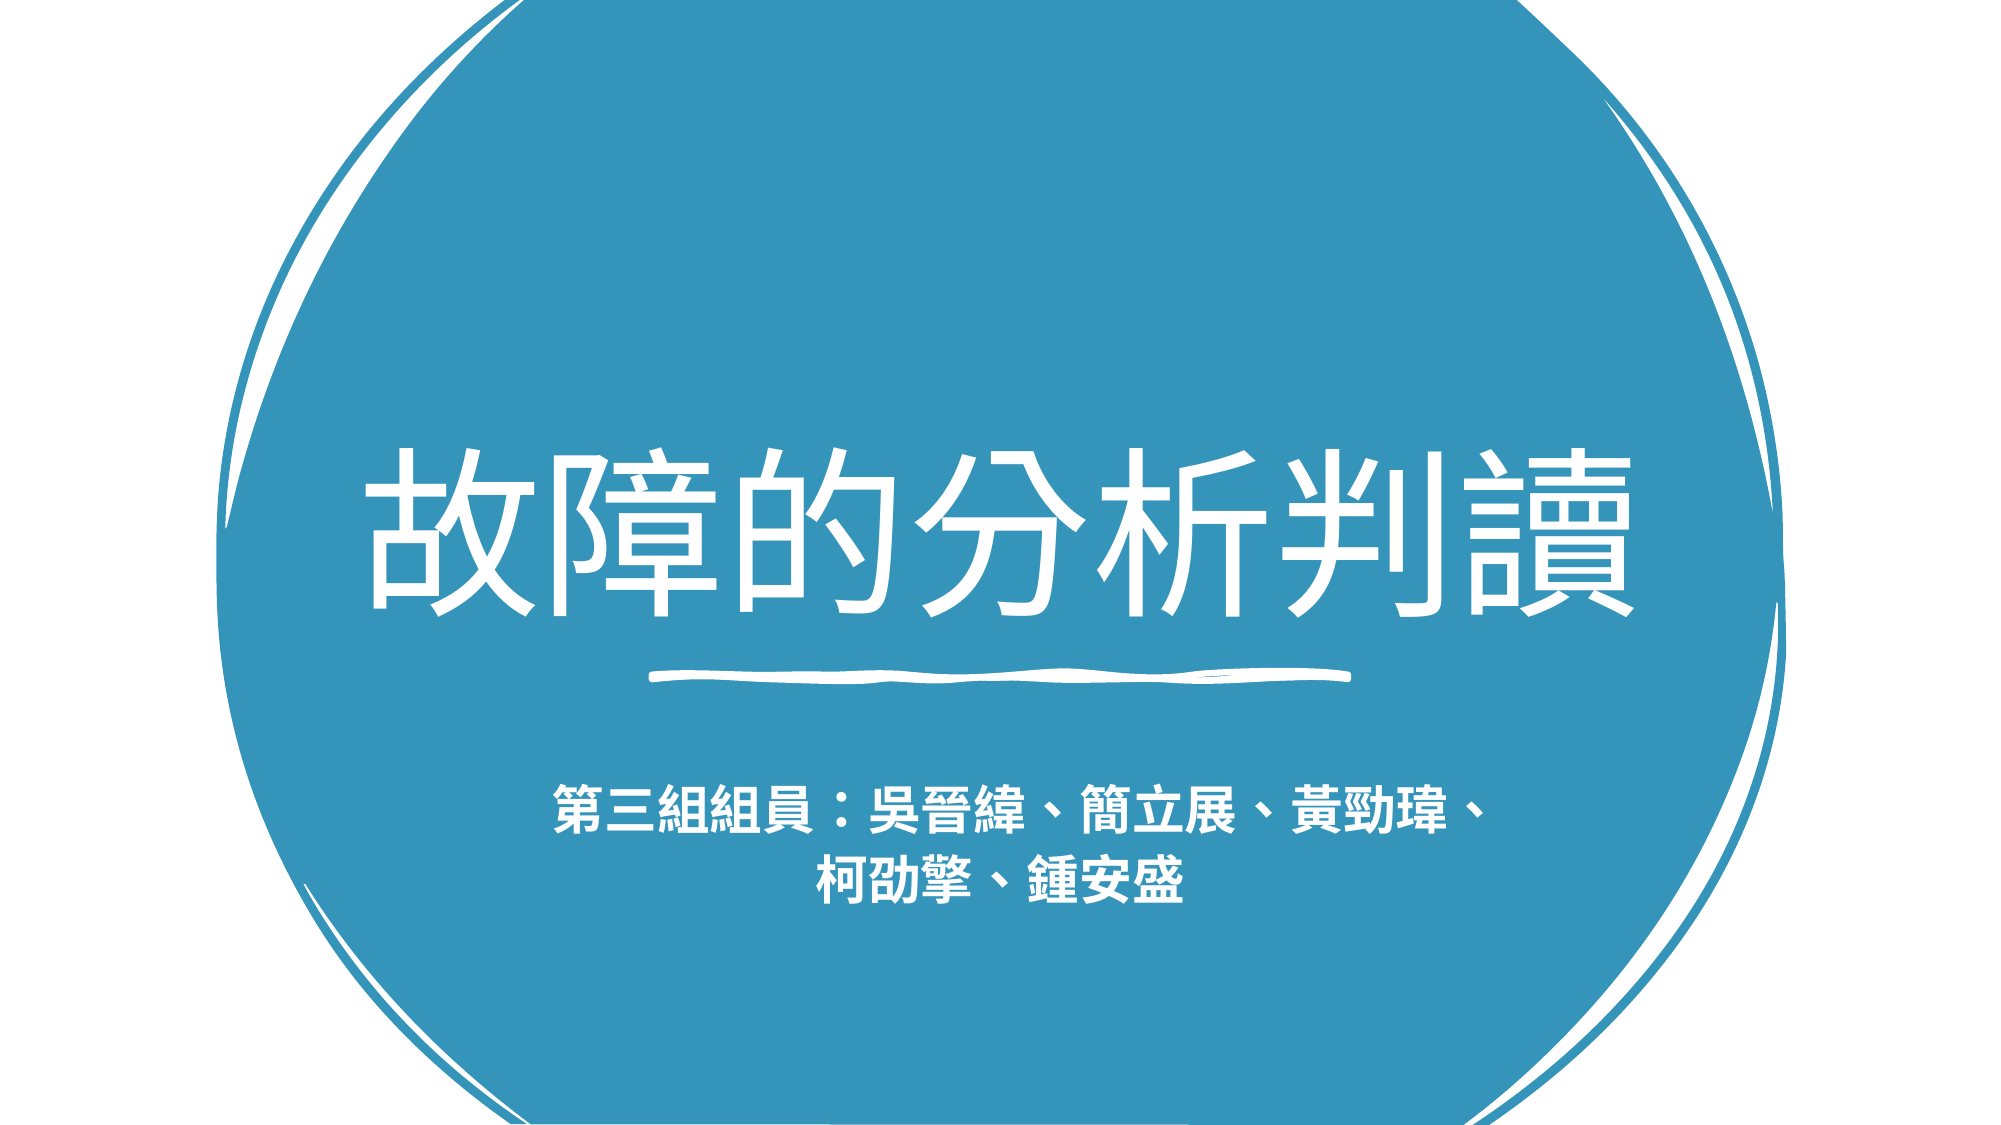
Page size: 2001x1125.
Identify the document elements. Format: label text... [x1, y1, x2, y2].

title 故障的分析判讀 [332, 171, 1668, 647]
subtitle 第三組組員：吳晉緯、簡立展、黃勁瑋、柯劭擎、鍾安盛 [514, 763, 1486, 918]
